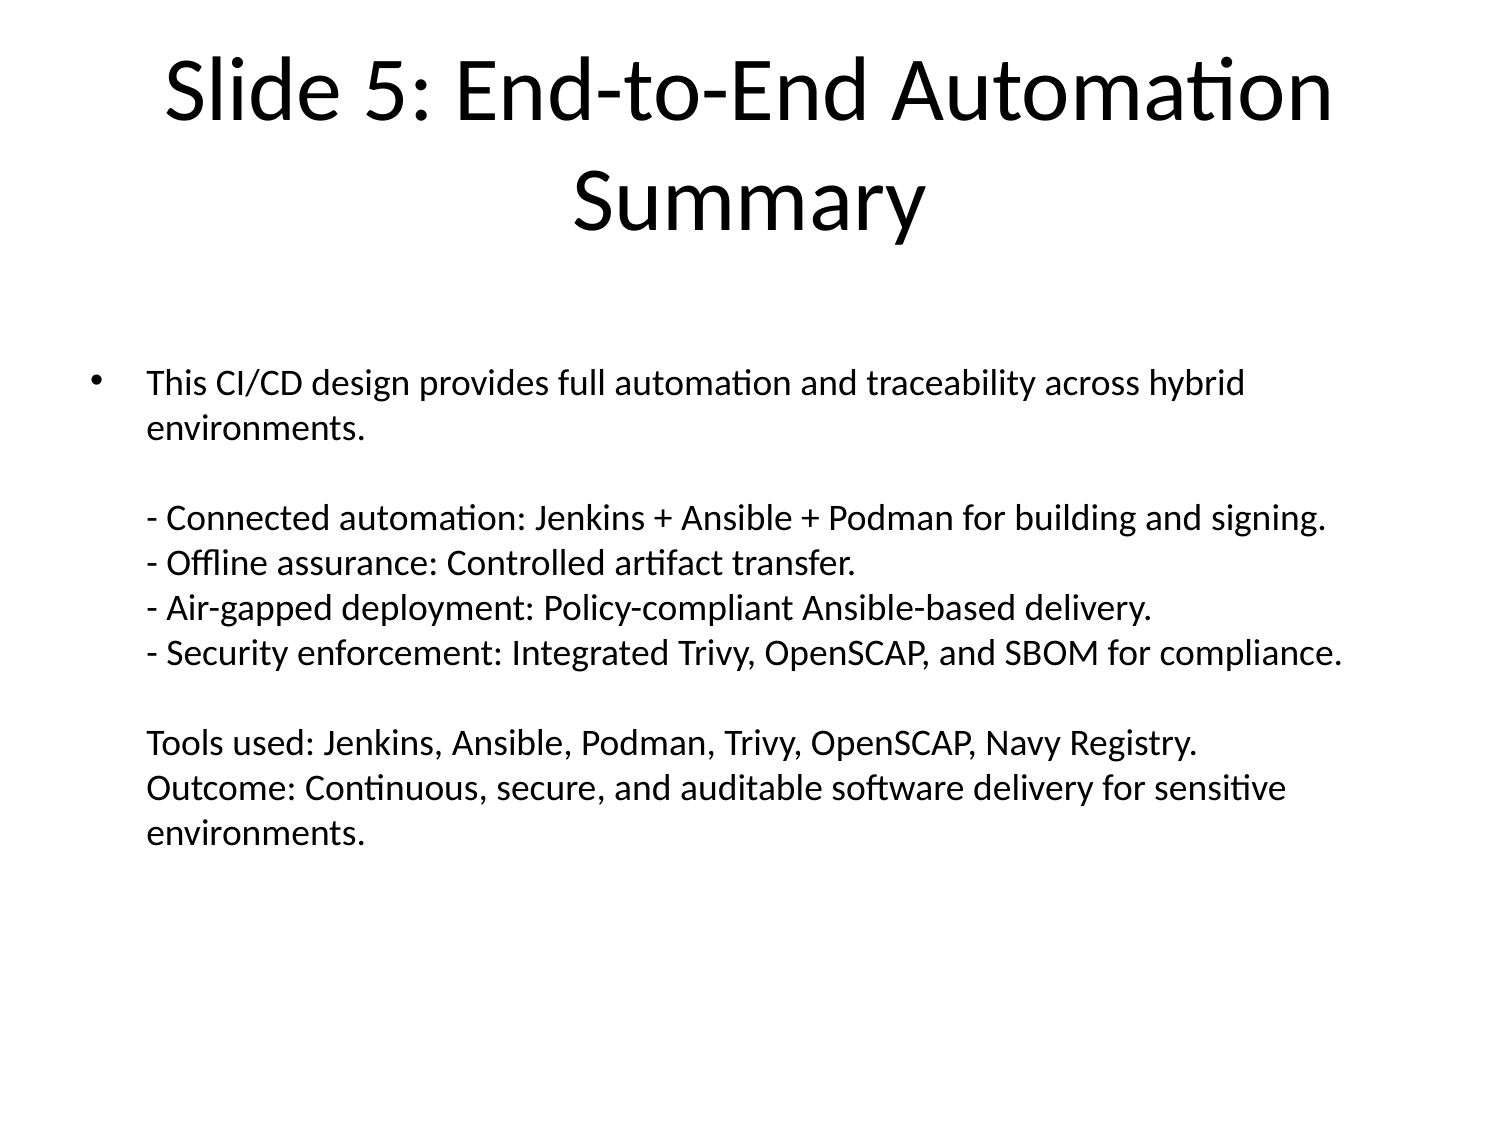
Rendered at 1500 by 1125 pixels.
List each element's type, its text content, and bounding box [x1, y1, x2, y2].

list This CI/CD design provides full automation and traceability across hybrid environments. - Connected automation: Jenkins + Ansible + Podman for building and signing. - Offline assurance: Controlled artifact transfer. - Air-gapped deployment: Policy-compliant Ansible-based delivery. - Security enforcement: Integrated Trivy, OpenSCAP, and SBOM for compliance. Tools used: Jenkins, Ansible, Podman, Trivy, OpenSCAP, Navy Registry. Outcome: Continuous, secure, and auditable software delivery for sensitive environments. [75, 262, 1425, 1005]
title Slide 5: End-to-End Automation Summary [75, 45, 1425, 233]
